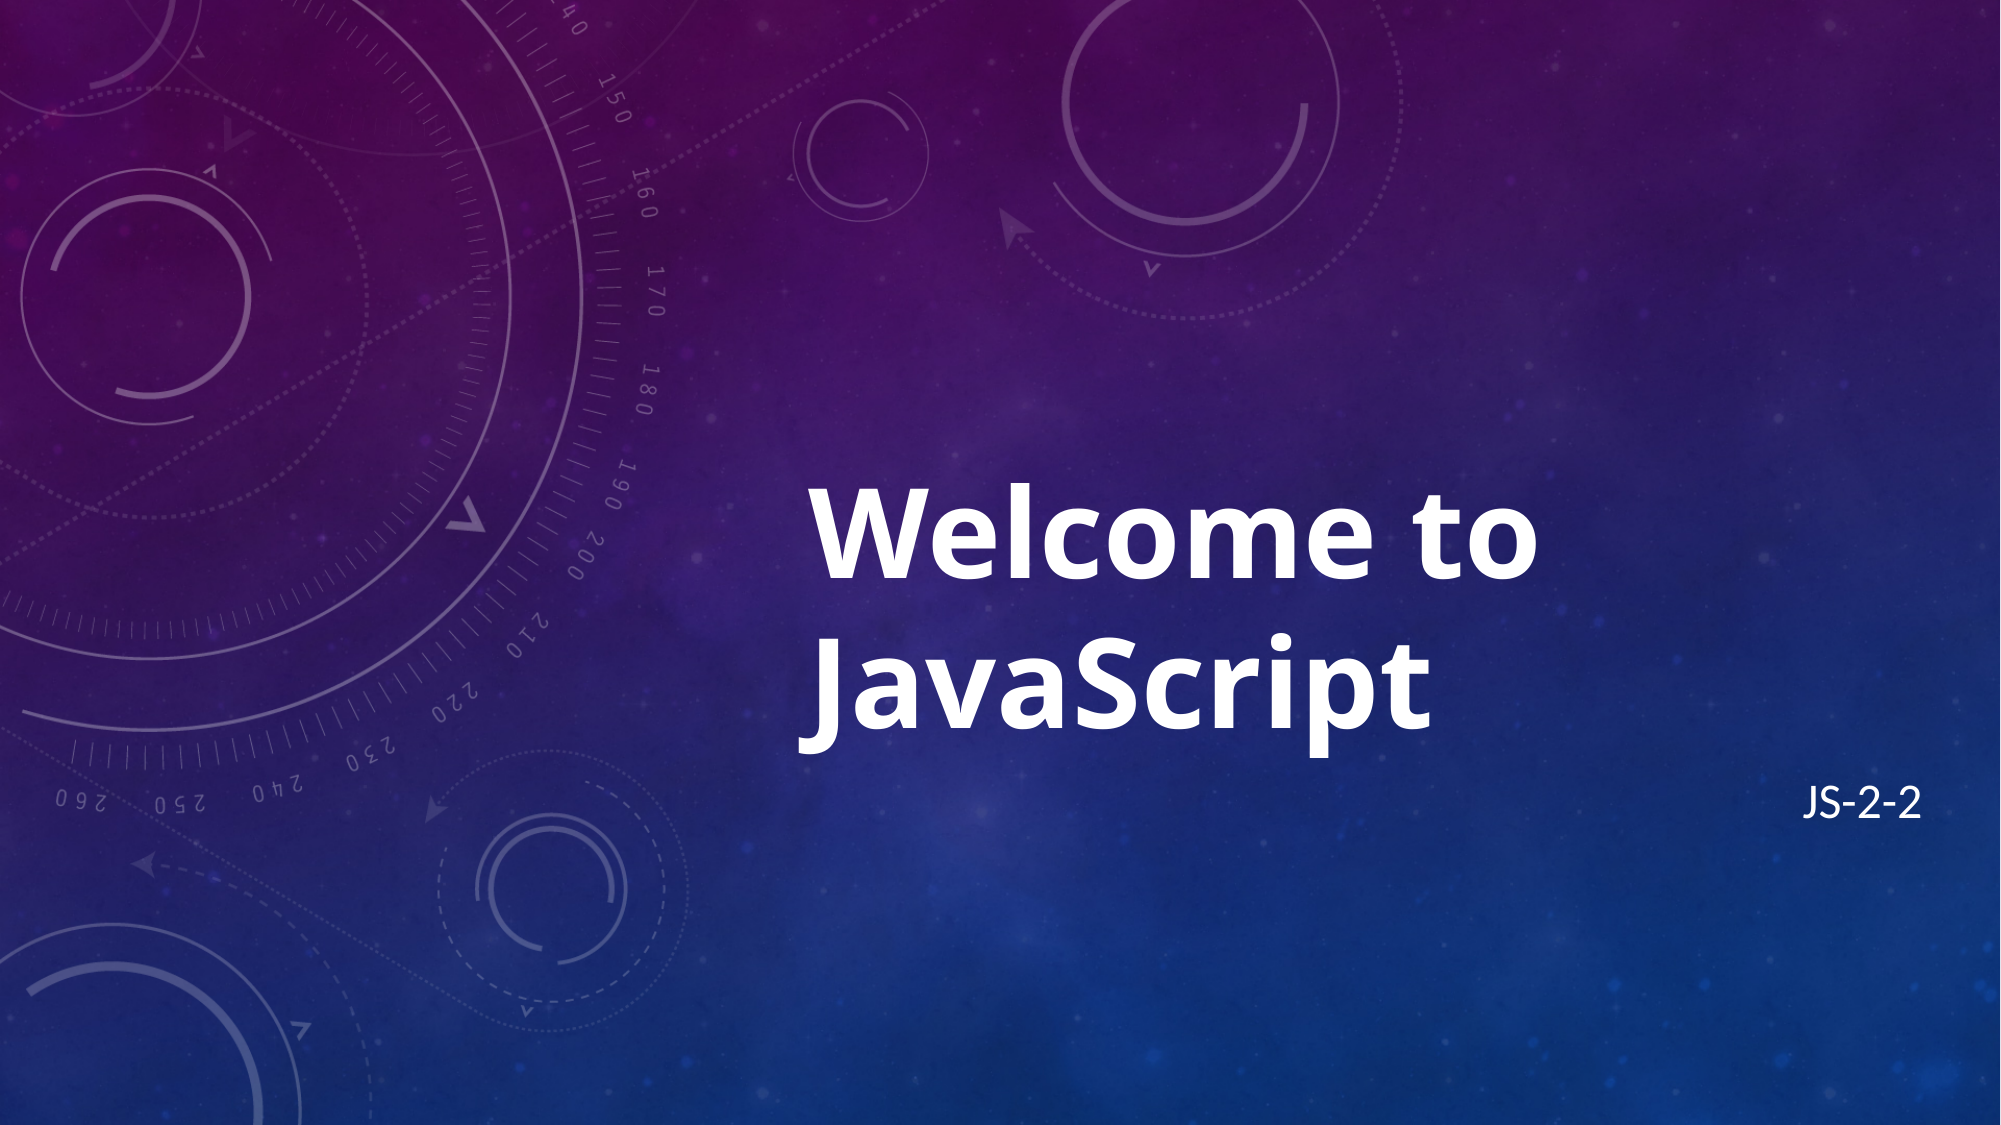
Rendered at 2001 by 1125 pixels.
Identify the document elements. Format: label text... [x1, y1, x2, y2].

subtitle JS-2-2 [1787, 761, 1975, 992]
title Welcome to JavaScript [794, 363, 2000, 762]
picture [0, 0, 2001, 1125]
